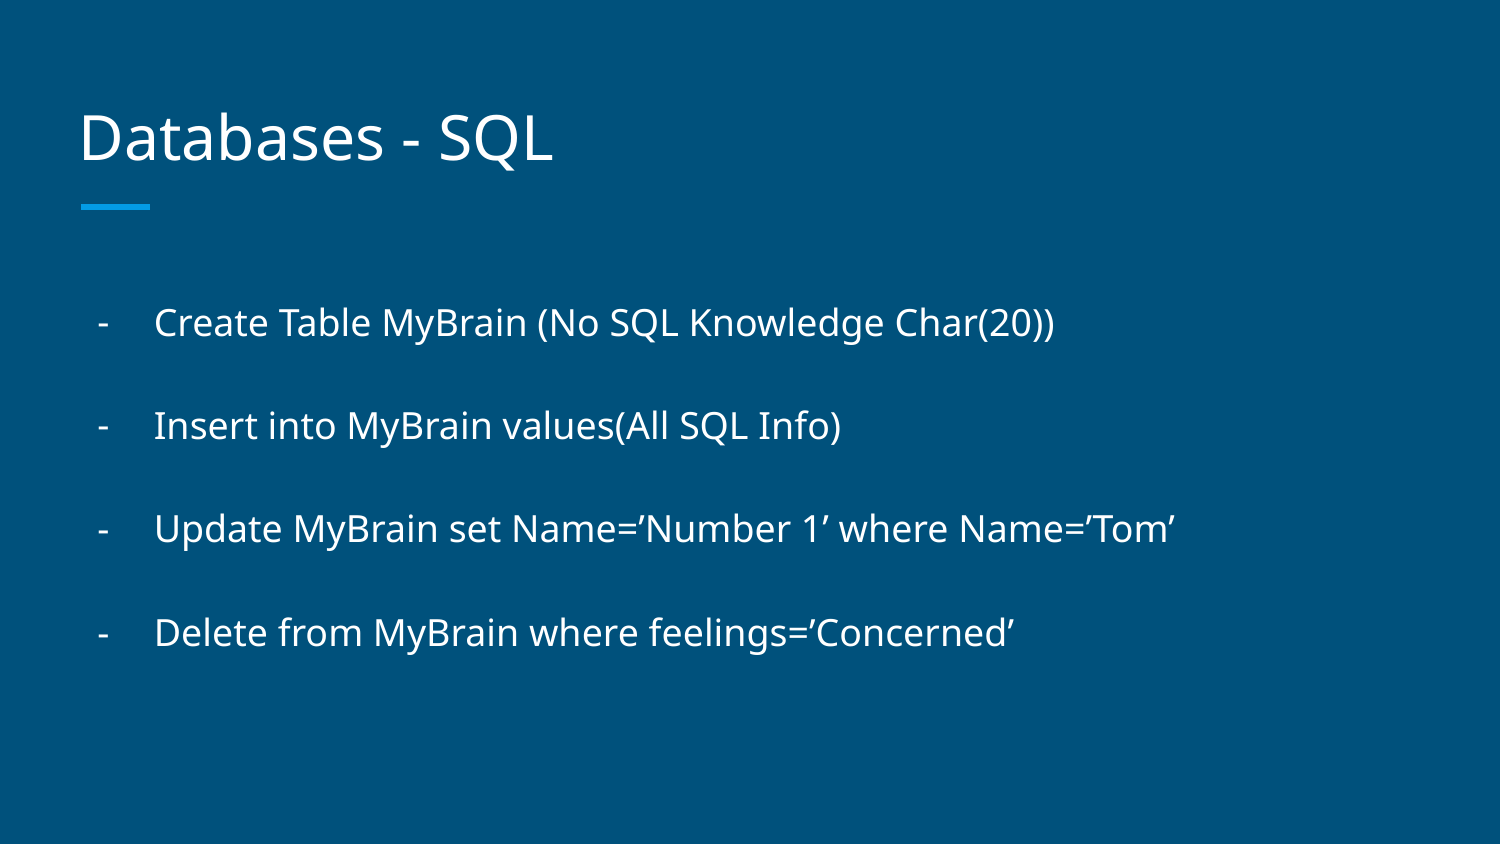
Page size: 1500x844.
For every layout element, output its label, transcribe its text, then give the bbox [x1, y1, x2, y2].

title Databases - SQL [63, 75, 1437, 188]
list Create Table MyBrain (No SQL Knowledge Char(20)) Insert into MyBrain values(All SQL Info) Update MyBrain set Name=’Number 1’ where Name=’Tom’ Delete from MyBrain where feelings=’Concerned’ [63, 198, 1437, 704]
